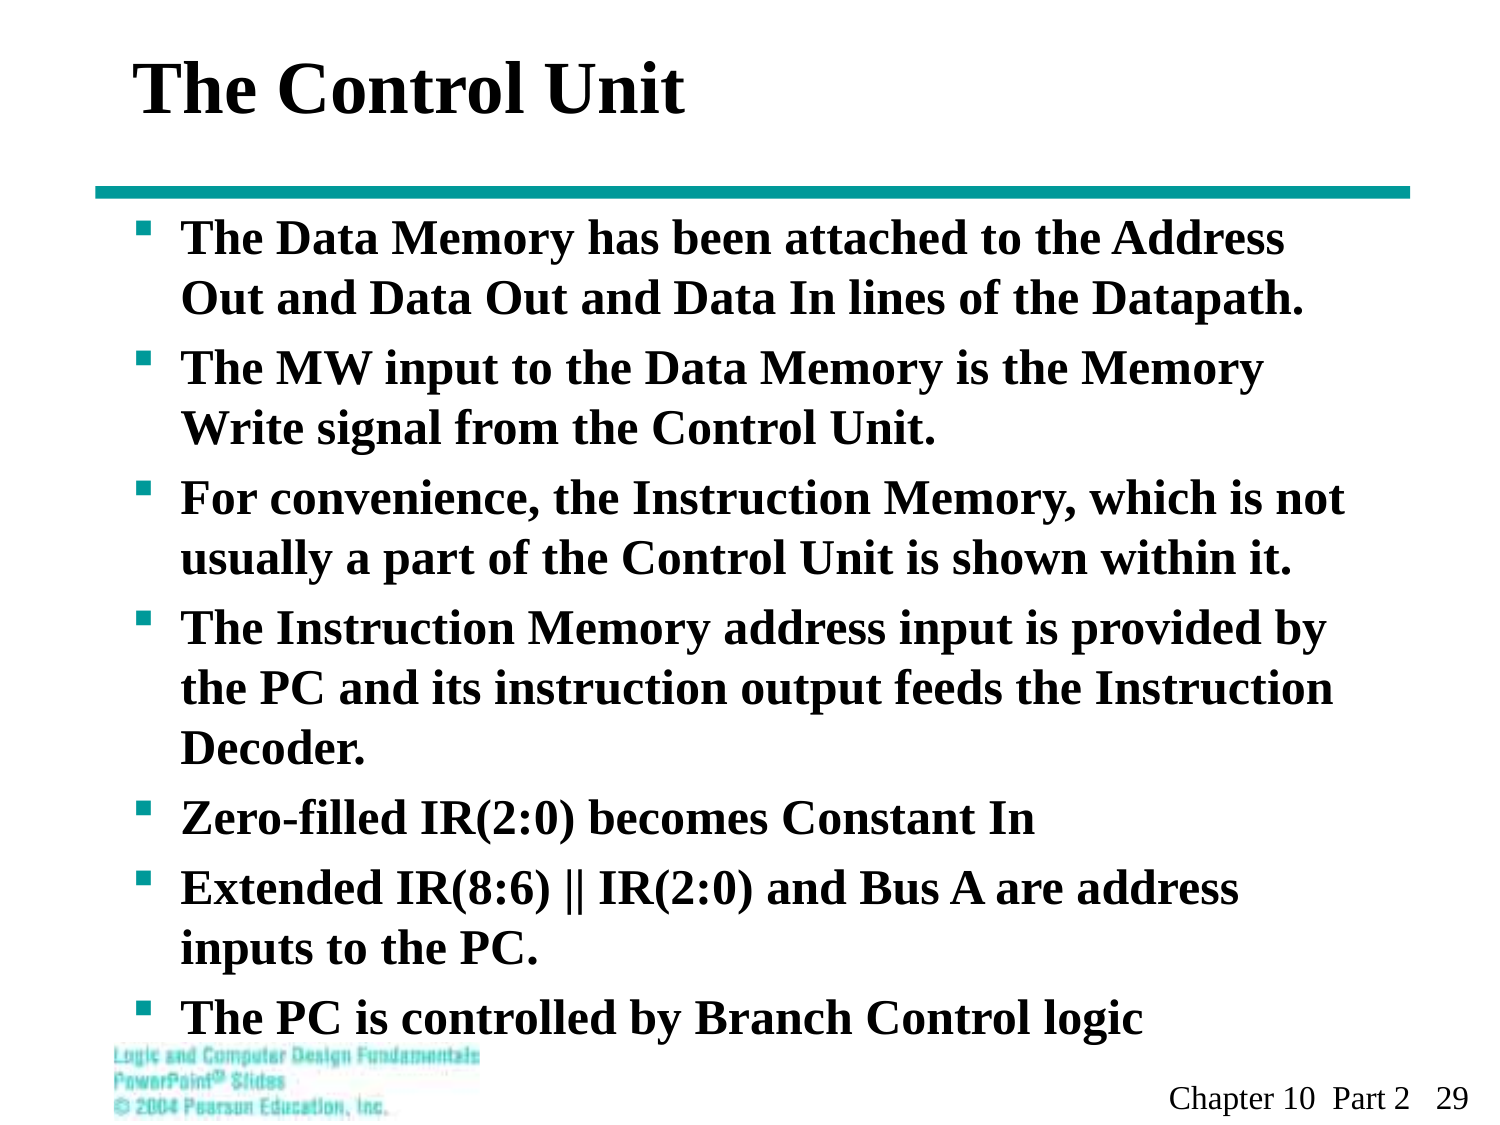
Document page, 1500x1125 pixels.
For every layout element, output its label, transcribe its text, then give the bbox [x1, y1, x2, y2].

list The Data Memory has been attached to the Address Out and Data Out and Data In lines of the Datapath. The MW input to the Data Memory is the Memory Write signal from the Control Unit. For convenience, the Instruction Memory, which is not usually a part of the Control Unit is shown within it. The Instruction Memory address input is provided by the PC and its instruction output feeds the Instruction Decoder. Zero-filled IR(2:0) becomes Constant In Extended IR(8:6) || IR(2:0) and Bus A are address inputs to the PC. The PC is controlled by Branch Control logic [117, 196, 1393, 1022]
picture [113, 1042, 480, 1121]
slide_number Chapter 10 Part 2 29 [1153, 1068, 1499, 1125]
title The Control Unit [117, 0, 1393, 168]
